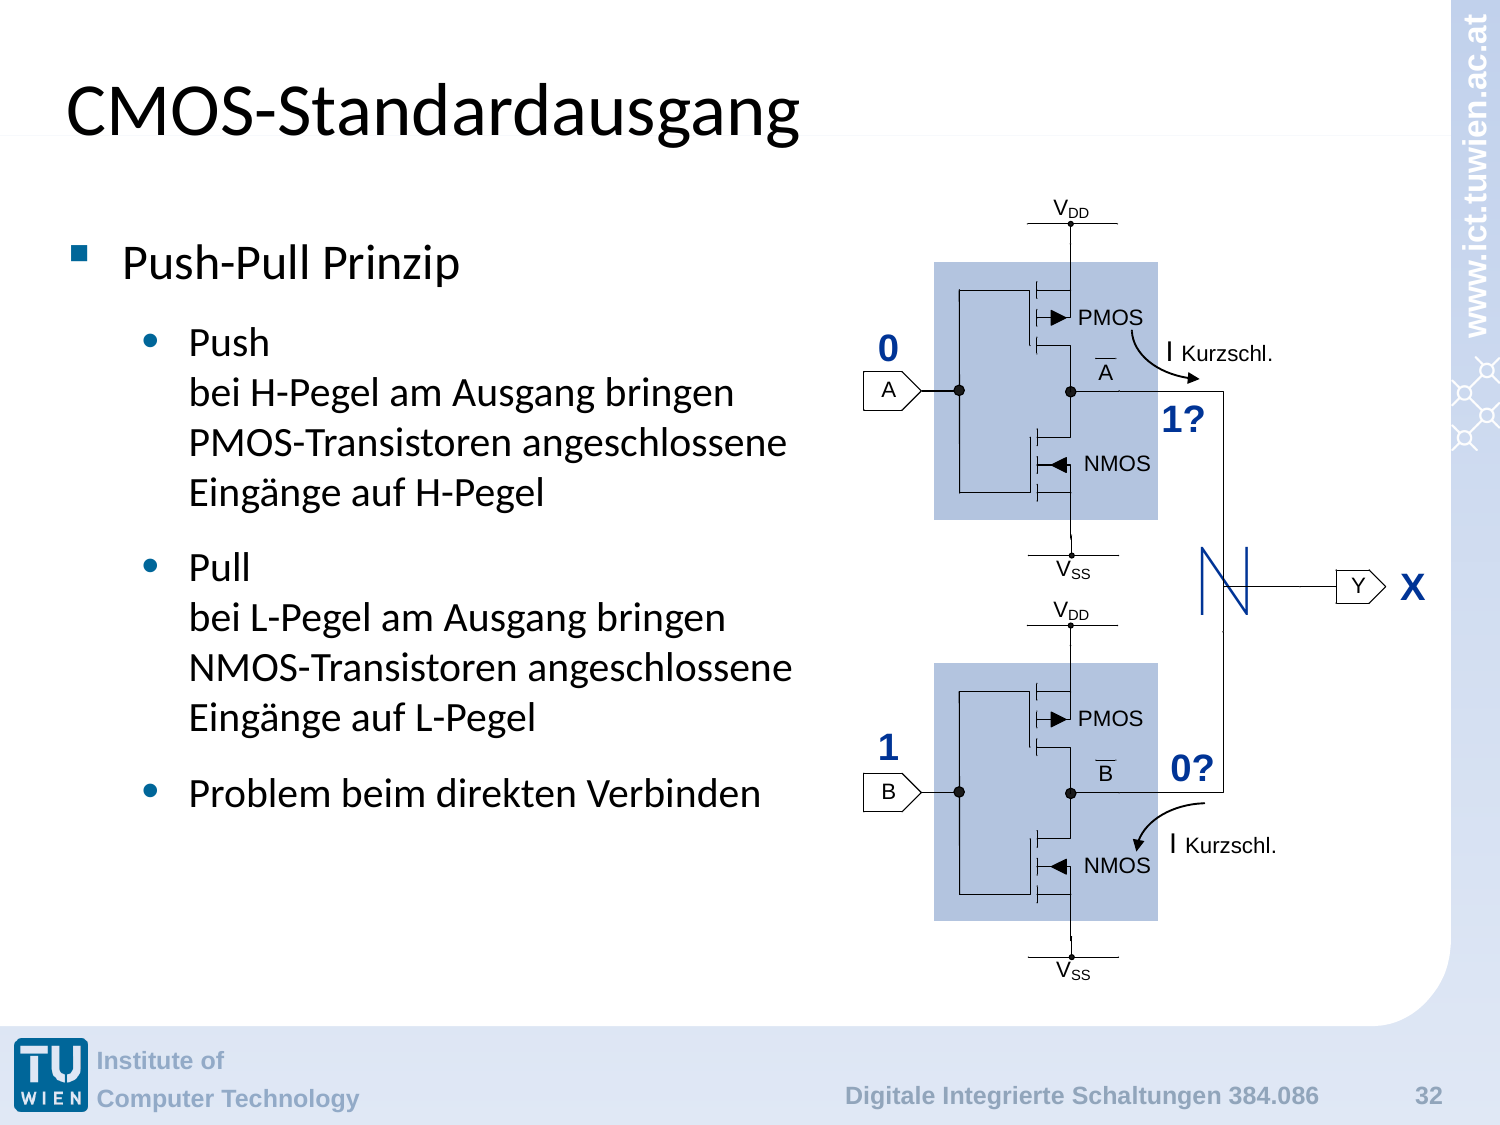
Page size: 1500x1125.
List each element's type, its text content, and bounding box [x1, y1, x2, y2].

picture [52, 1046, 64, 1081]
picture [68, 1046, 80, 1082]
picture [21, 1046, 47, 1053]
slide_number 32 [1364, 1029, 1458, 1118]
picture [31, 1056, 38, 1082]
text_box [852, 193, 1459, 988]
list Push-Pull Prinzip Push bei H-Pegel am Ausgang bringen PMOS-Transistoren angeschlossene Eingänge auf H-Pegel Pull bei L-Pegel am Ausgang bringen NMOS-Transistoren angeschlossene Eingänge auf L-Pegel Problem beim direkten Verbinden [51, 222, 1412, 1008]
title CMOS-Standardausgang [51, 11, 1412, 200]
picture [22, 1092, 35, 1104]
footer Digitale Integrierte Schaltungen 384.086 [585, 1029, 1336, 1118]
picture [71, 1092, 80, 1104]
picture [55, 1092, 62, 1104]
